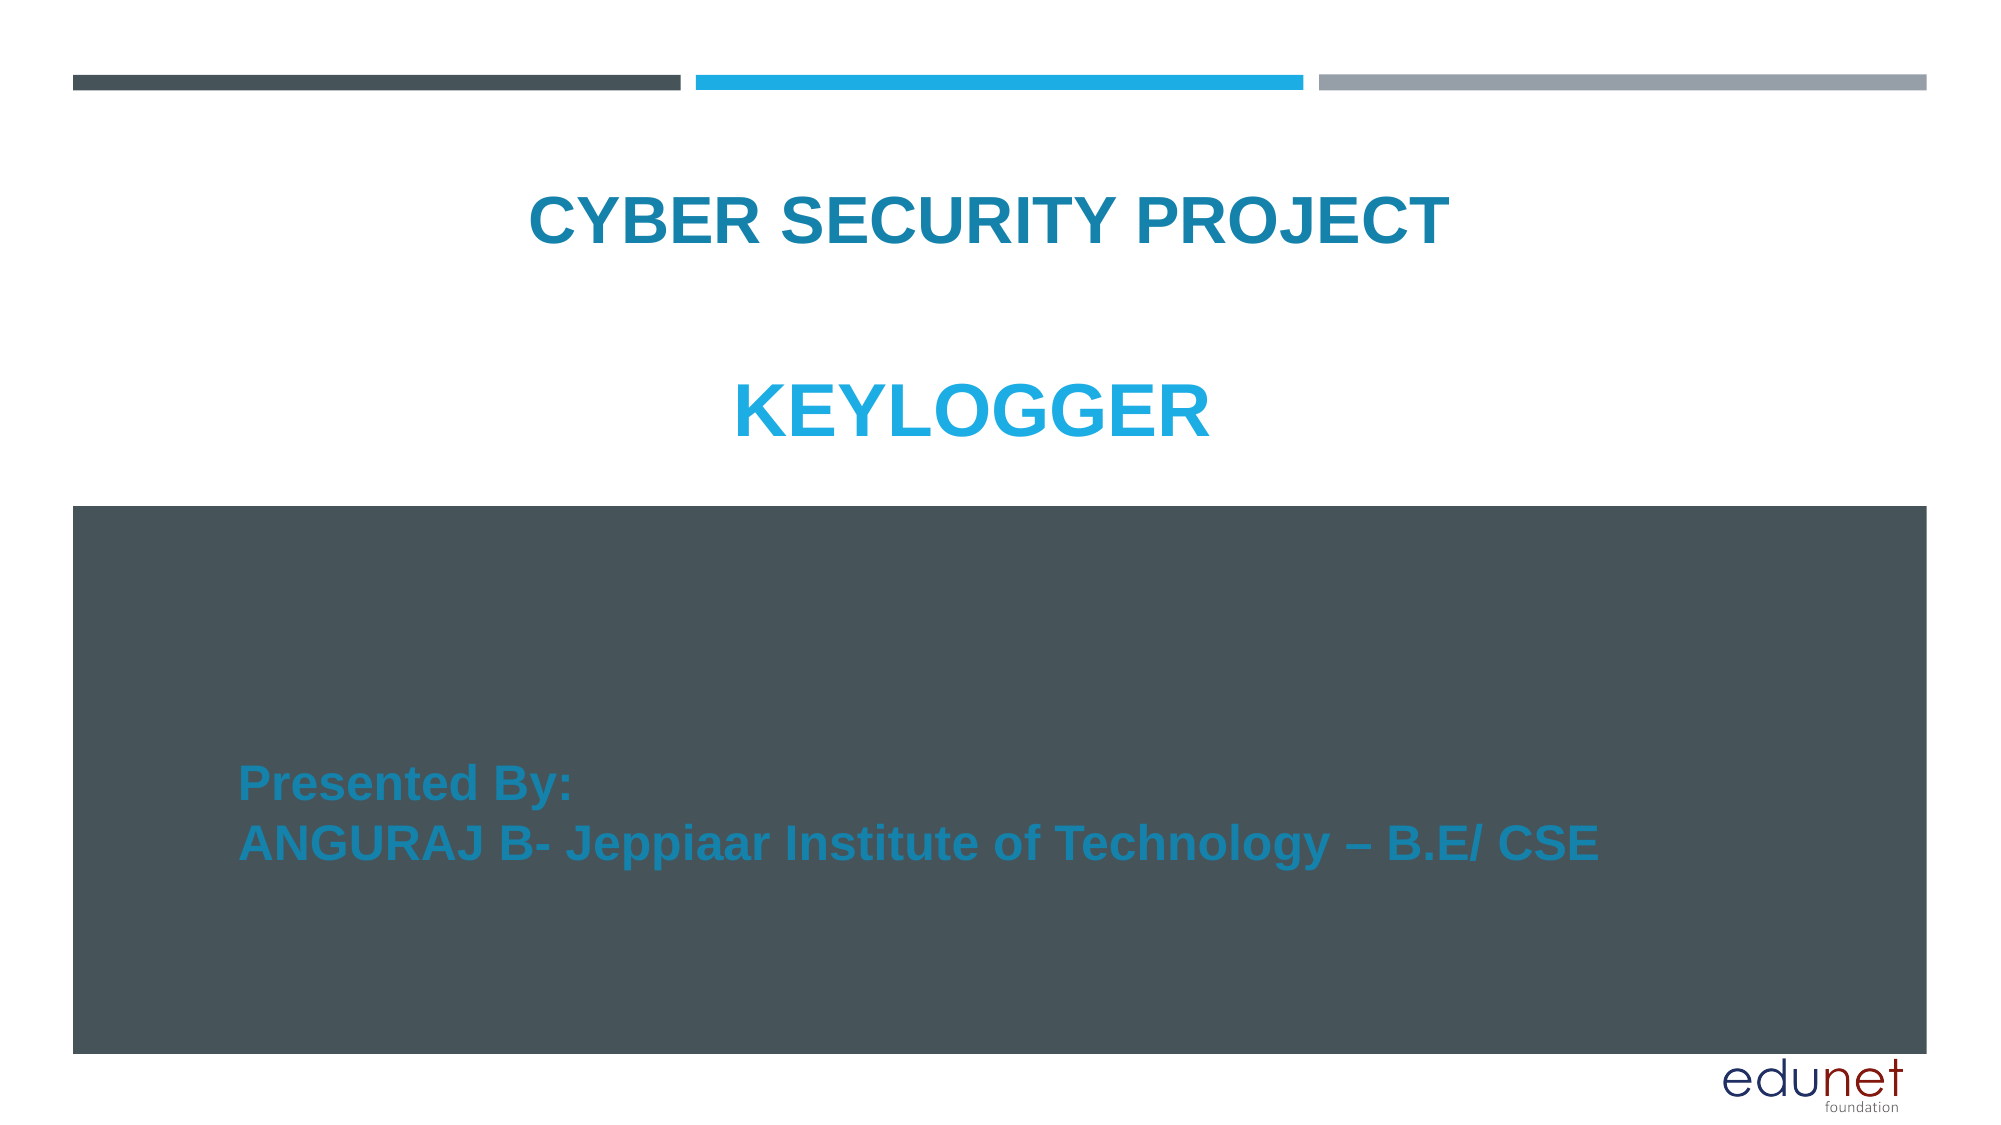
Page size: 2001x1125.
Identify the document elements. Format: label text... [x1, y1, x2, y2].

picture [1719, 1056, 1905, 1116]
title KEYLOGGER [222, 298, 1723, 460]
text_box Presented By: ANGURAJ B- Jeppiaar Institute of Technology – B.E/ CSE [222, 743, 1821, 879]
text_box CYBER SECURITY PROJECT [0, 169, 2000, 265]
